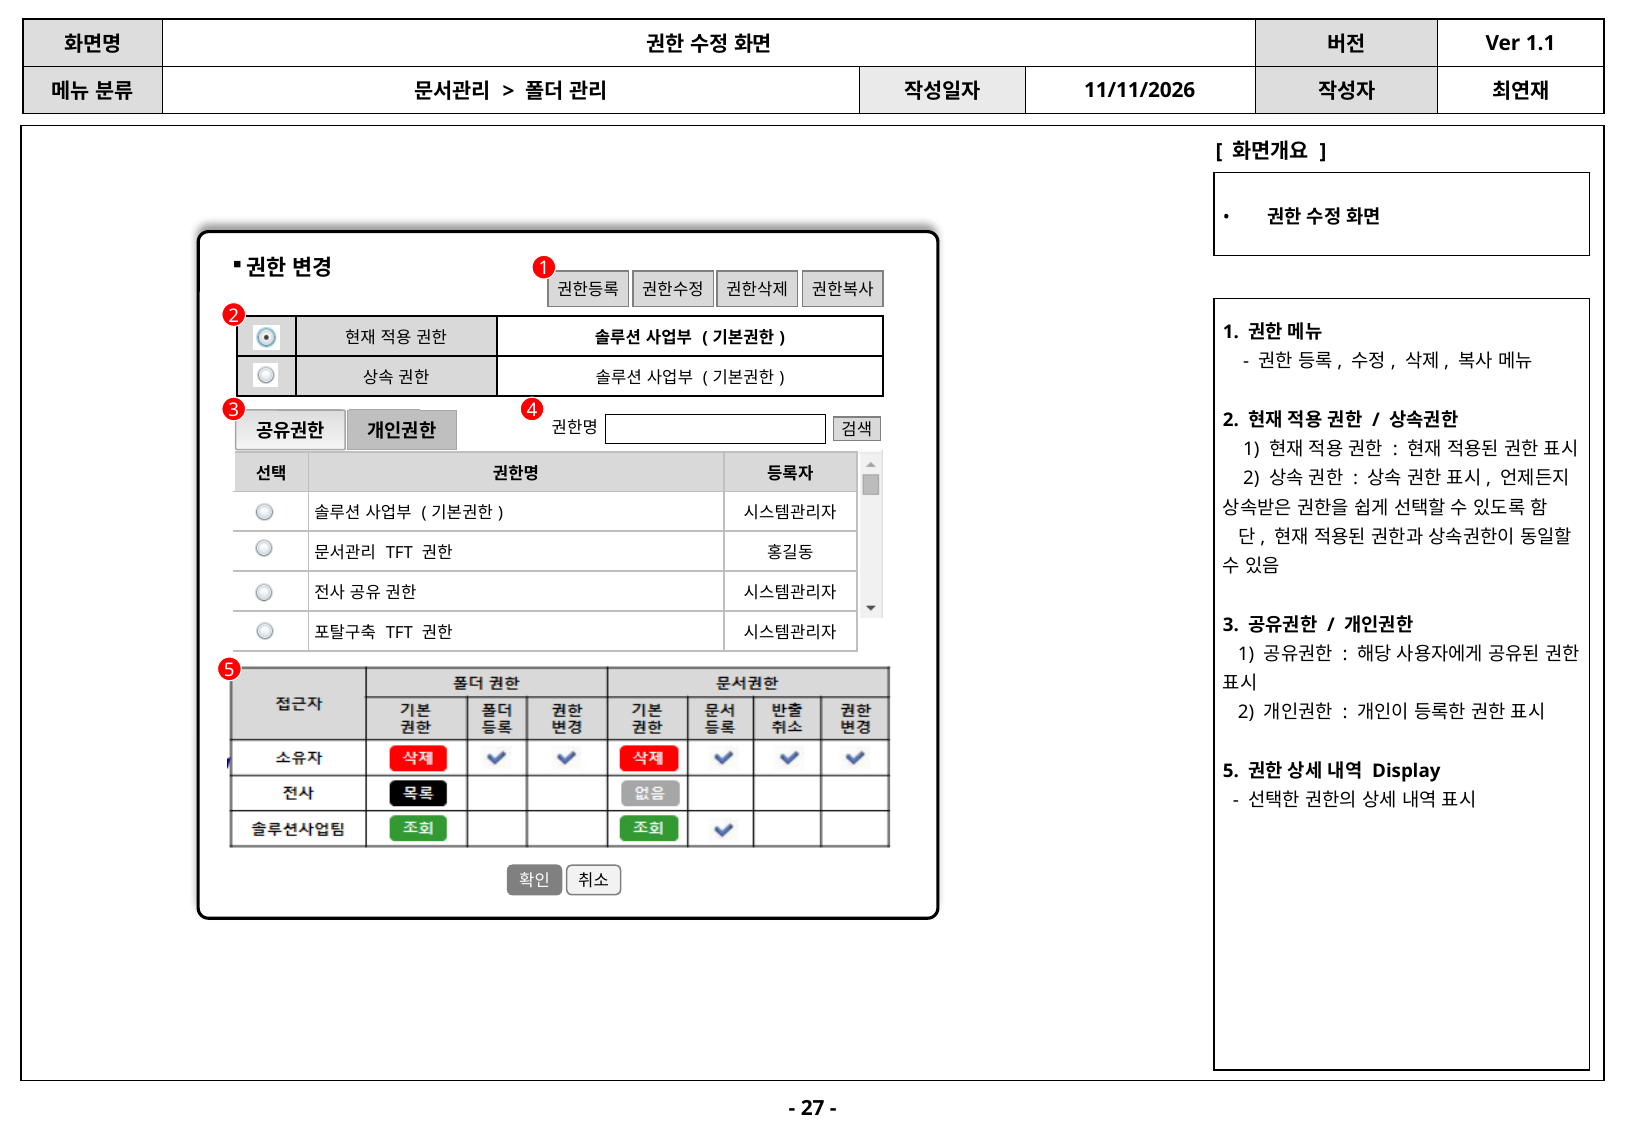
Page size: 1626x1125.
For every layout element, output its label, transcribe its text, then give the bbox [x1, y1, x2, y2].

picture [227, 664, 893, 850]
picture [251, 536, 277, 560]
table_cell [235, 572, 308, 610]
table_cell [235, 532, 308, 570]
text_box 1 [529, 253, 558, 282]
text_box 권한 변경 [229, 243, 392, 291]
table_cell [235, 612, 308, 650]
text_box 2 [219, 300, 248, 329]
picture [253, 324, 281, 350]
table_cell 시스템관리자 [725, 492, 854, 530]
picture [251, 619, 277, 643]
picture [251, 500, 277, 524]
picture [859, 450, 883, 618]
text_box 취소 [566, 865, 621, 895]
table_cell [238, 357, 295, 395]
table_cell 솔루션 사업부 (기본권한) [498, 357, 882, 395]
table_header 권한명 [309, 453, 723, 491]
table_cell [1026, 67, 1255, 113]
text_box 개인권한 [347, 409, 457, 450]
table_cell 문서관리 TFT 권한 [309, 532, 723, 570]
table_header 화면명 [24, 20, 162, 66]
text_box 3 [219, 395, 248, 423]
text_box 권한삭제 [716, 270, 798, 307]
table_header 현재 적용 권한 [297, 317, 496, 355]
table_cell 작성일자 [860, 67, 1025, 113]
table_header 솔루션 사업부 (기본권한) [498, 317, 882, 355]
text_box 검색 [833, 416, 881, 441]
text_box 권한명 [549, 415, 600, 439]
table_cell 문서관리 > 폴더 관리 [163, 67, 859, 113]
table_cell [235, 492, 308, 530]
text_box [ 화면개요 ] [1215, 137, 1327, 163]
table_cell 상속 권한 [297, 357, 496, 395]
table_cell 최연재 [1438, 67, 1603, 113]
text_box 권한복사 [802, 270, 884, 307]
text_box 1. 권한 메뉴 - 권한 등록, 수정, 삭제, 복사 메뉴 2. 현재 적용 권한 / 상속권한 1) 현재 적용 권한 : 현재 적용된 권한 표시 2) 상속 권한 : 상속 권한 표시, 언제든지 상속받은 권한을 쉽게 선택할 수 있도록 함 단, 현재 적용된 권한과 상속권한이 동일할 수 있음 3. 공유권한 / 개인권한 1) 공유권한 : 해당 사용자에게 공유된 권한 표시 2) 개인권한 : 개인이 등록한 권한 표시 5. 권한 상세 내역 Display - 선택한 권한의 상세 내역 표시 [1214, 298, 1590, 1071]
text_box 확인 [507, 865, 562, 895]
picture [251, 580, 276, 605]
table_cell 홍길동 [725, 532, 854, 570]
text_box 공유권한 [235, 409, 346, 450]
table_cell 솔루션 사업부 (기본권한) [309, 492, 723, 530]
table_header [238, 317, 295, 355]
text_box 권한등록 [548, 270, 629, 307]
table_header 등록자 [725, 453, 855, 491]
table_header 선택 [235, 453, 308, 491]
table_cell 시스템관리자 [725, 612, 856, 650]
text_box 권한수정 [632, 270, 714, 307]
text_box 5 [215, 654, 242, 681]
text_box 권한 수정 화면 [1214, 172, 1590, 256]
table_header 권한 수정 화면 [163, 20, 1255, 66]
table_header Ver 1.1 [1438, 20, 1603, 66]
table_cell 시스템관리자 [725, 572, 854, 610]
text_box 4 [518, 395, 546, 423]
table_header 버전 [1256, 20, 1437, 66]
text_box [604, 413, 828, 446]
picture [253, 363, 278, 387]
table_cell 작성자 [1256, 67, 1437, 113]
table_cell 포탈구축 TFT 권한 [309, 612, 723, 650]
table_cell 메뉴 분류 [24, 67, 162, 113]
table_cell 전사 공유 권한 [309, 572, 723, 610]
text_box [198, 231, 938, 919]
